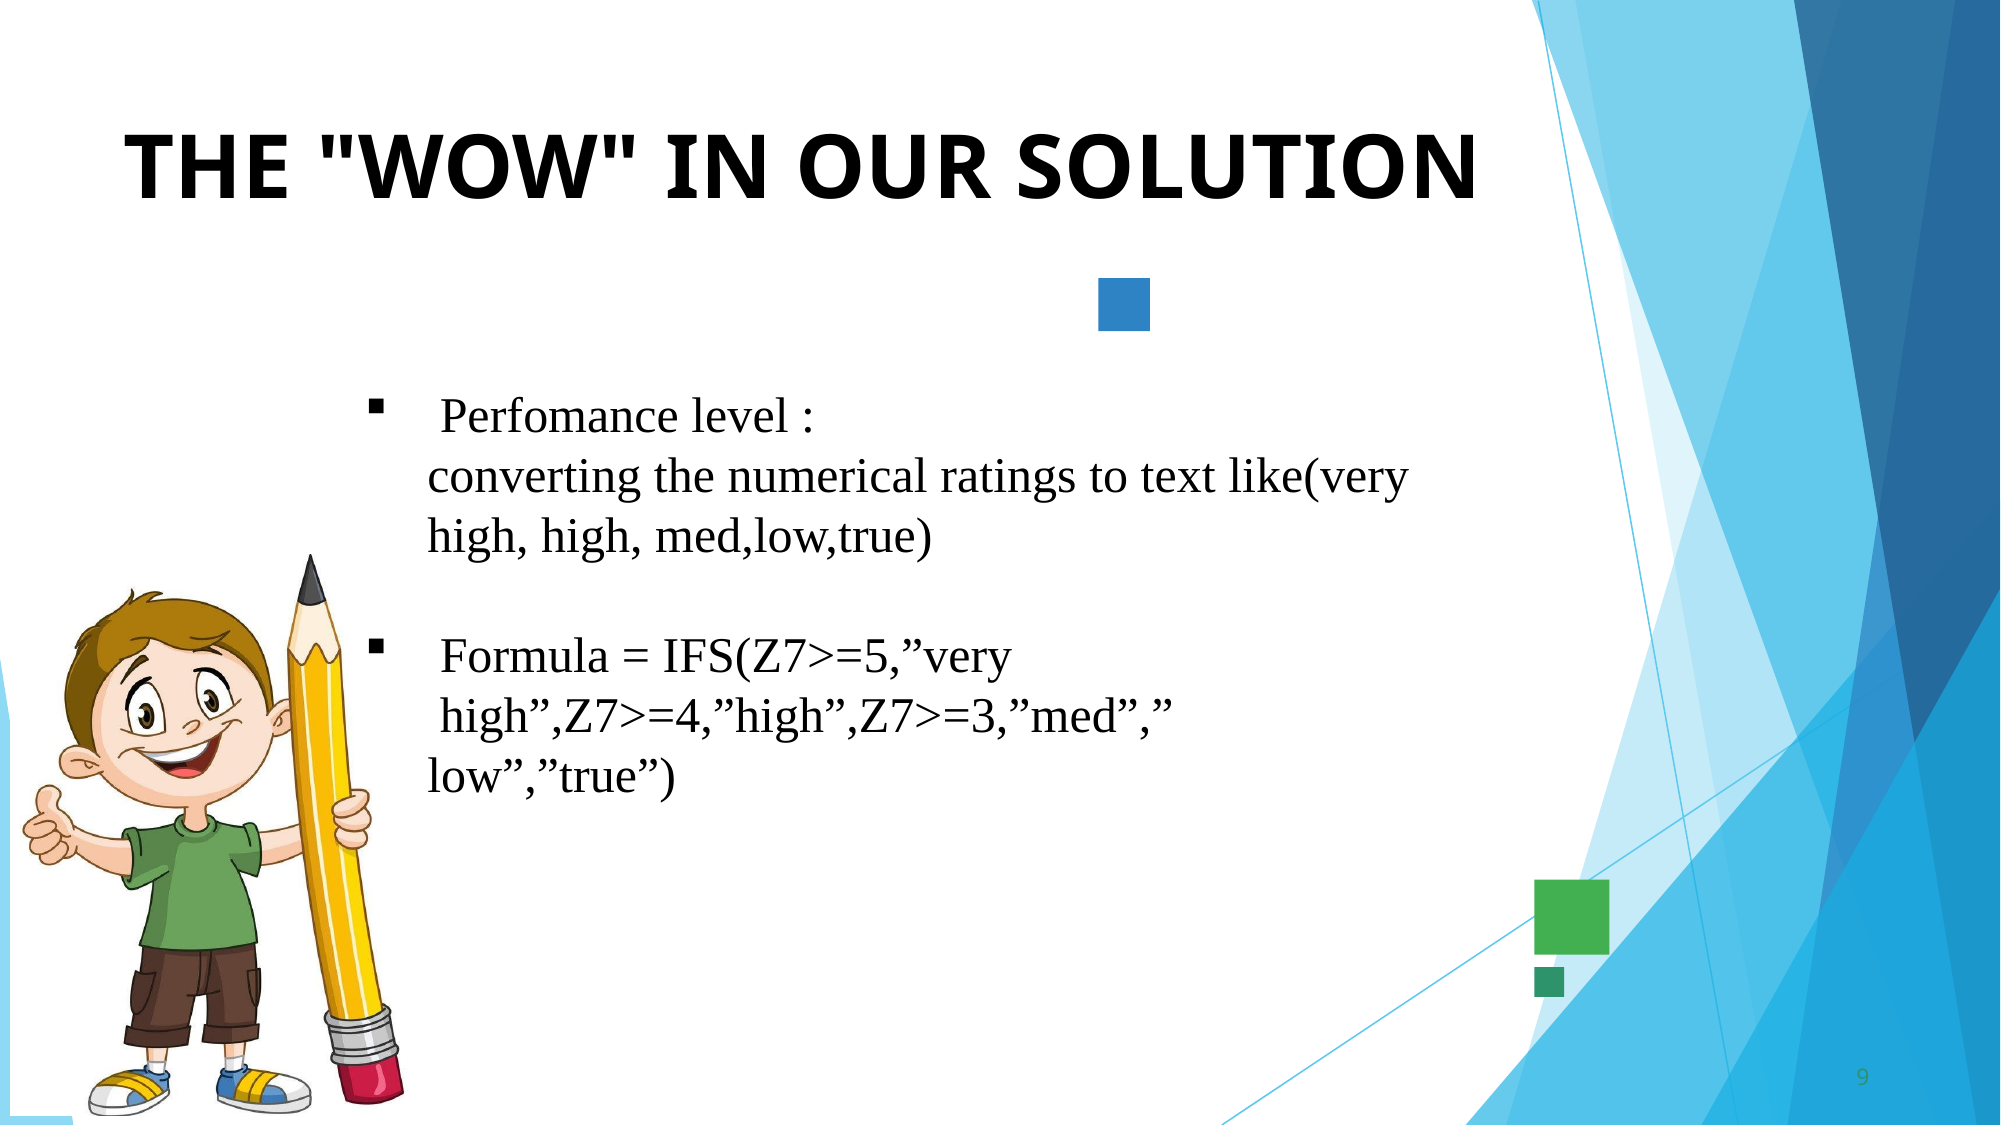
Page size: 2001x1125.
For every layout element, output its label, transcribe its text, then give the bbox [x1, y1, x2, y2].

text_box [1098, 298, 1150, 332]
text_box Perfomance level : converting the numerical ratings to text like(very high, high, med,low,true) Formula = IFS(Z7>=5,”very high”,Z7>=4,”high”,Z7>=3,”med”,” low”,”true”) [350, 374, 1750, 605]
title THE "WOW" IN OUR SOLUTION [121, 107, 1513, 298]
text_box [1534, 967, 1565, 997]
picture [10, 554, 416, 1116]
text_box [1534, 879, 1610, 955]
text_box [1849, 1061, 1888, 1095]
